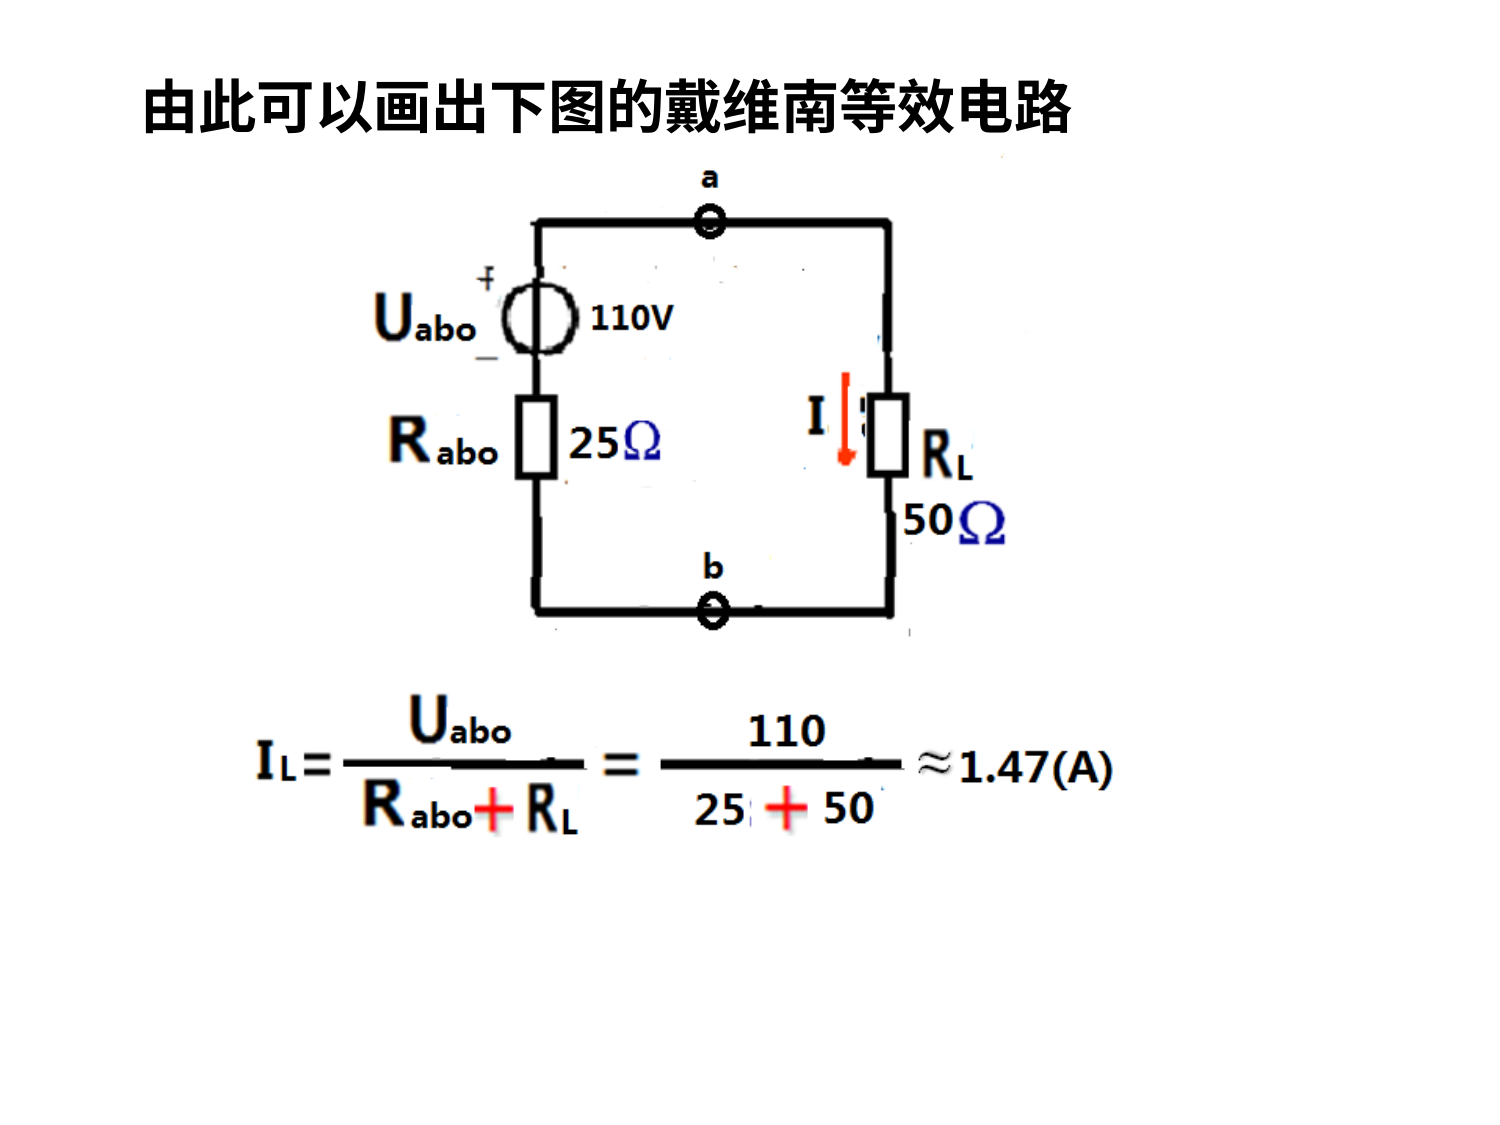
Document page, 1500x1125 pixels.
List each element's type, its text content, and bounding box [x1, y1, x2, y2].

text_box 由此可以画出下图的戴维南等效电路 [58, 59, 1447, 148]
picture [234, 679, 1152, 866]
picture [363, 152, 1028, 657]
